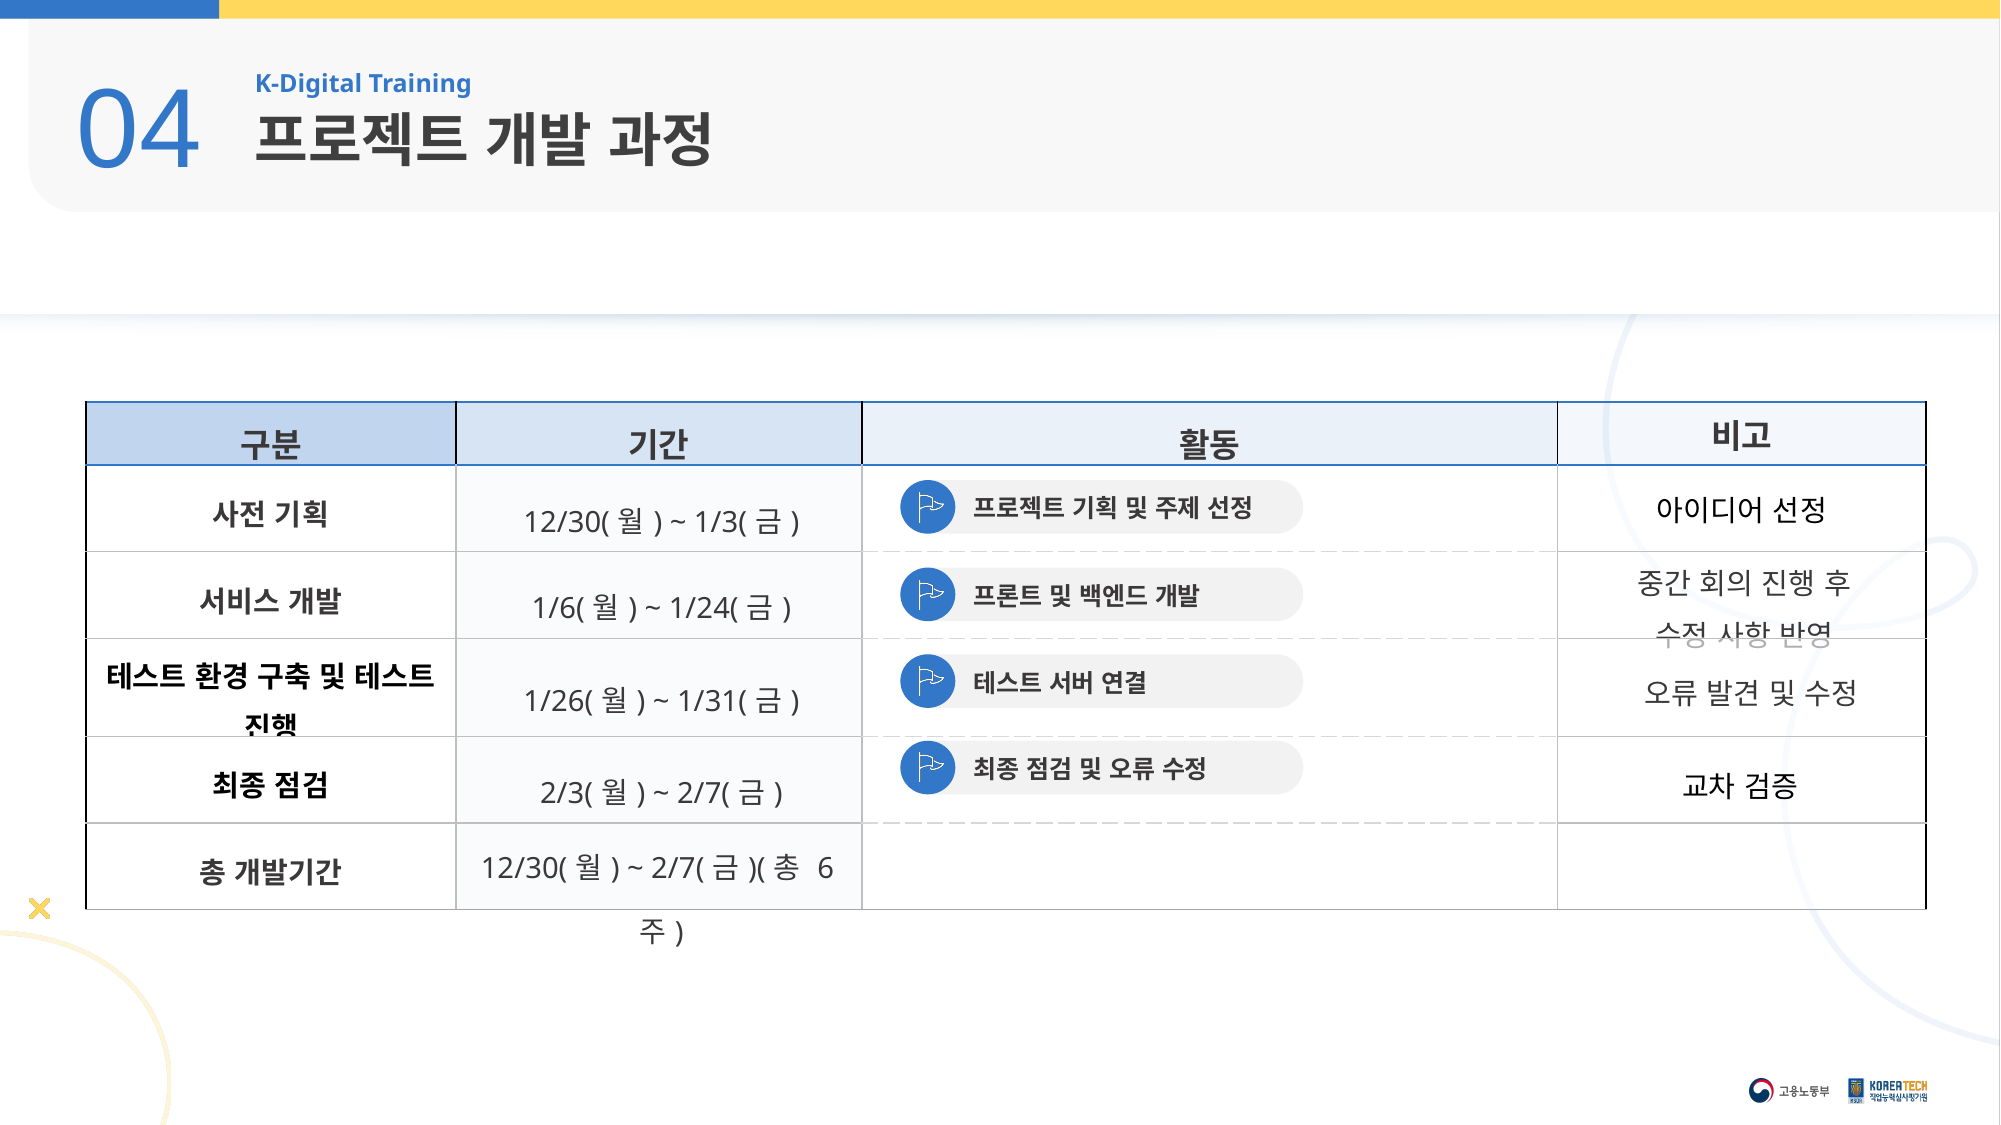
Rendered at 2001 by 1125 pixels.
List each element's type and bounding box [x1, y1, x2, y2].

text_box [900, 740, 1304, 795]
text_box [900, 479, 1307, 534]
text_box [1749, 1078, 1927, 1104]
text_box [900, 567, 1307, 622]
text_box [61, 54, 1038, 192]
picture [0, 0, 2000, 1125]
text_box [900, 654, 1304, 709]
